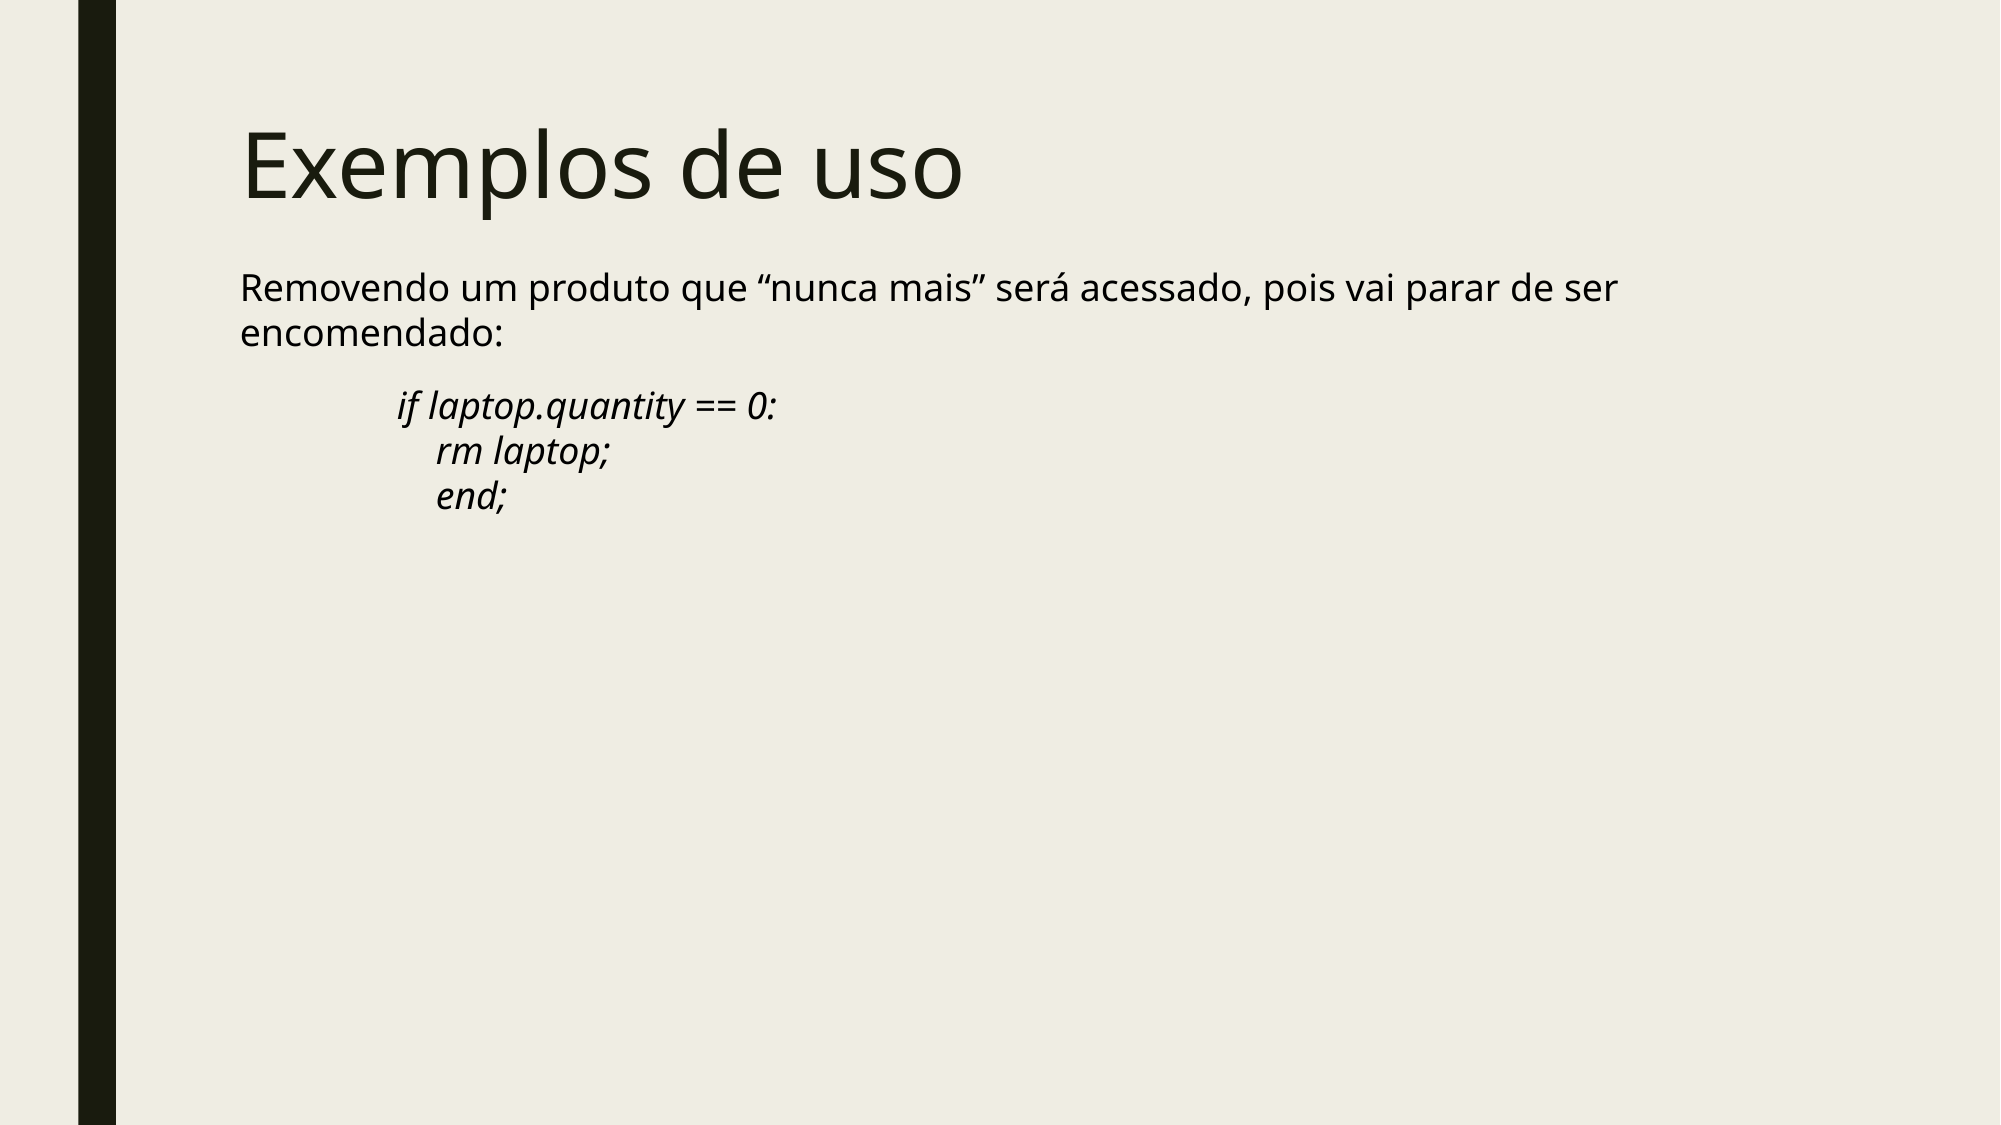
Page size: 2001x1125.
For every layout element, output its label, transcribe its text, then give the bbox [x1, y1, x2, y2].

text_box if laptop.quantity == 0: rm laptop; end; [382, 374, 1327, 525]
text_box Removendo um produto que “nunca mais” será acessado, pois vai parar de ser encomendado: [225, 256, 1872, 362]
title Exemplos de uso [225, 112, 1800, 256]
